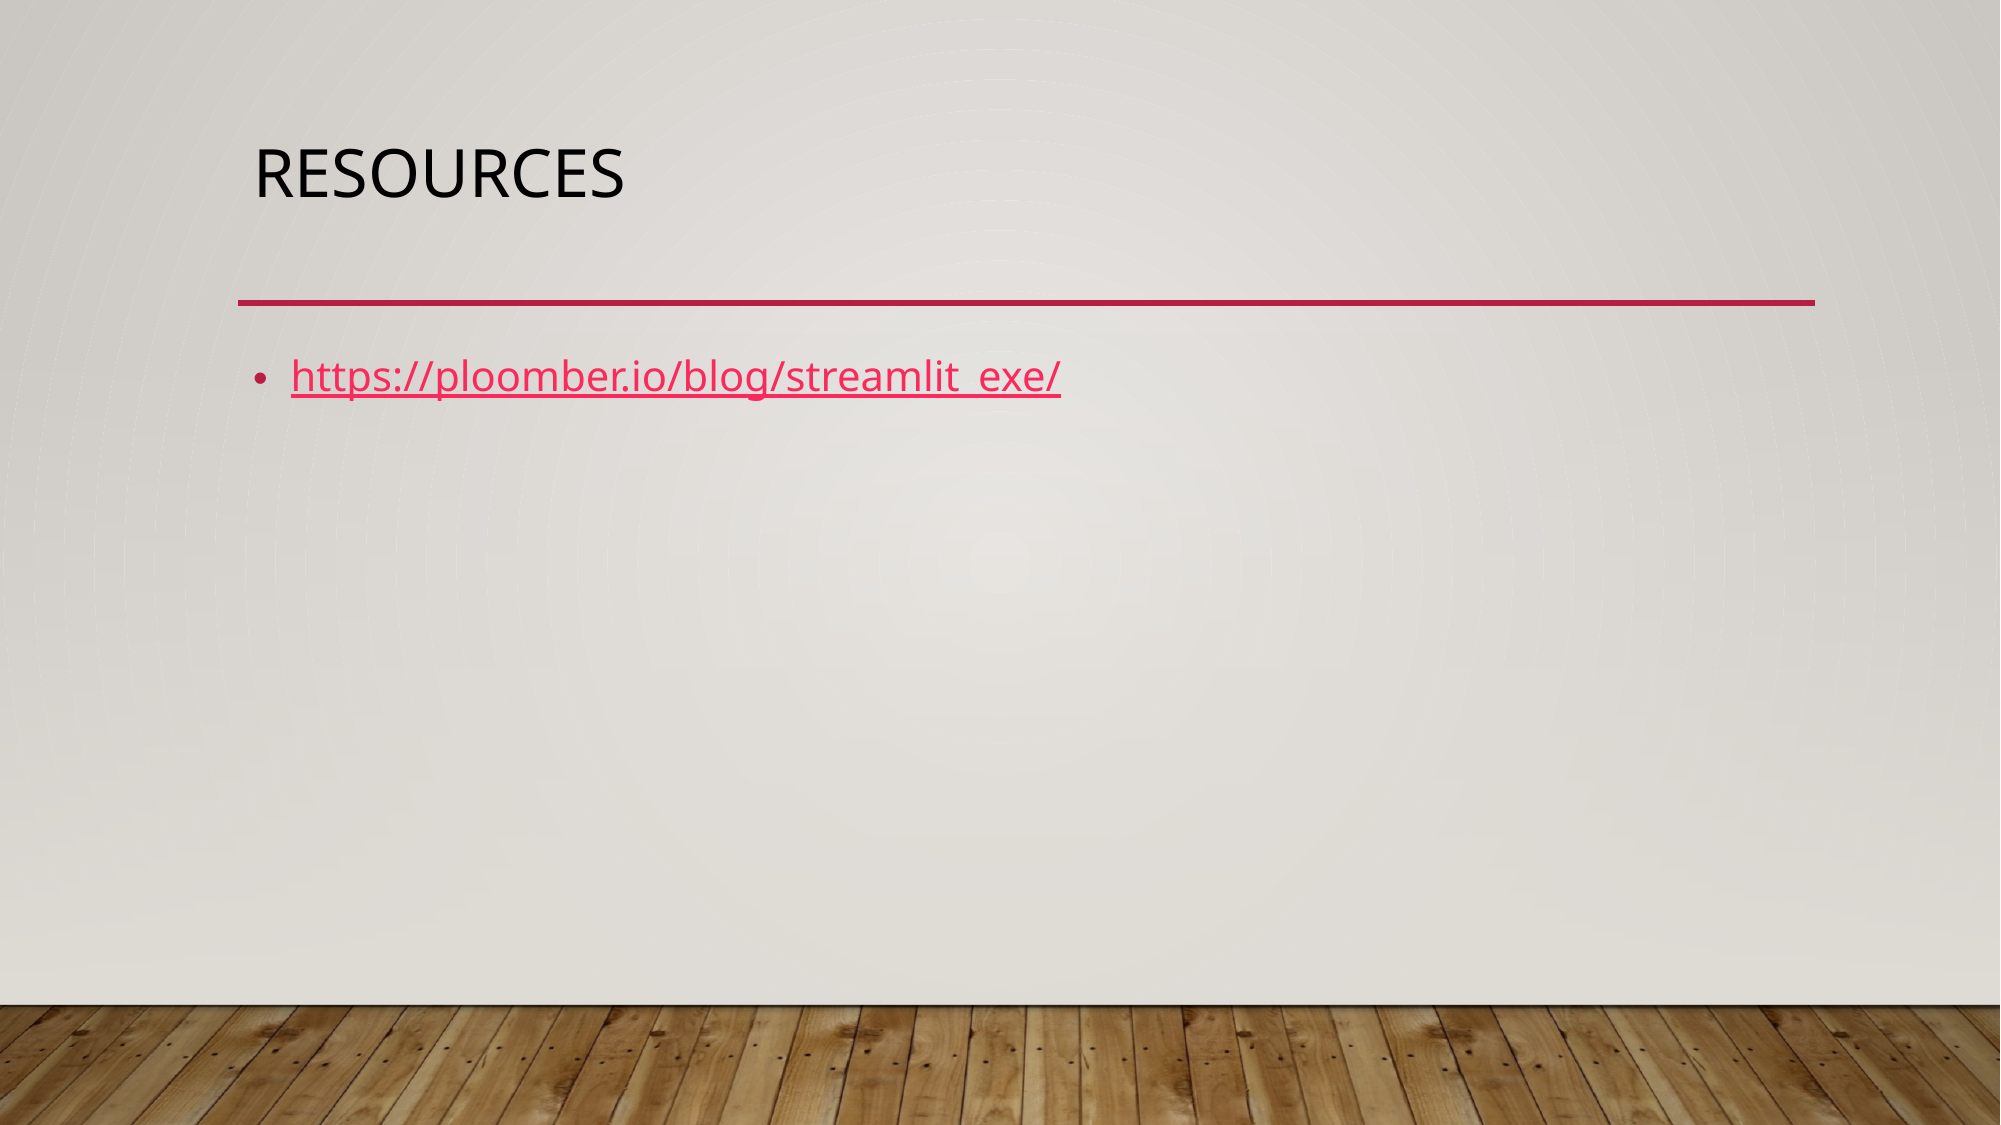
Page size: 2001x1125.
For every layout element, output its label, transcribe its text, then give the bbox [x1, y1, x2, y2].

title Resources [238, 131, 1814, 305]
list https://ploomber.io/blog/streamlit_exe/ [238, 330, 1814, 439]
picture [0, 1005, 2000, 1125]
